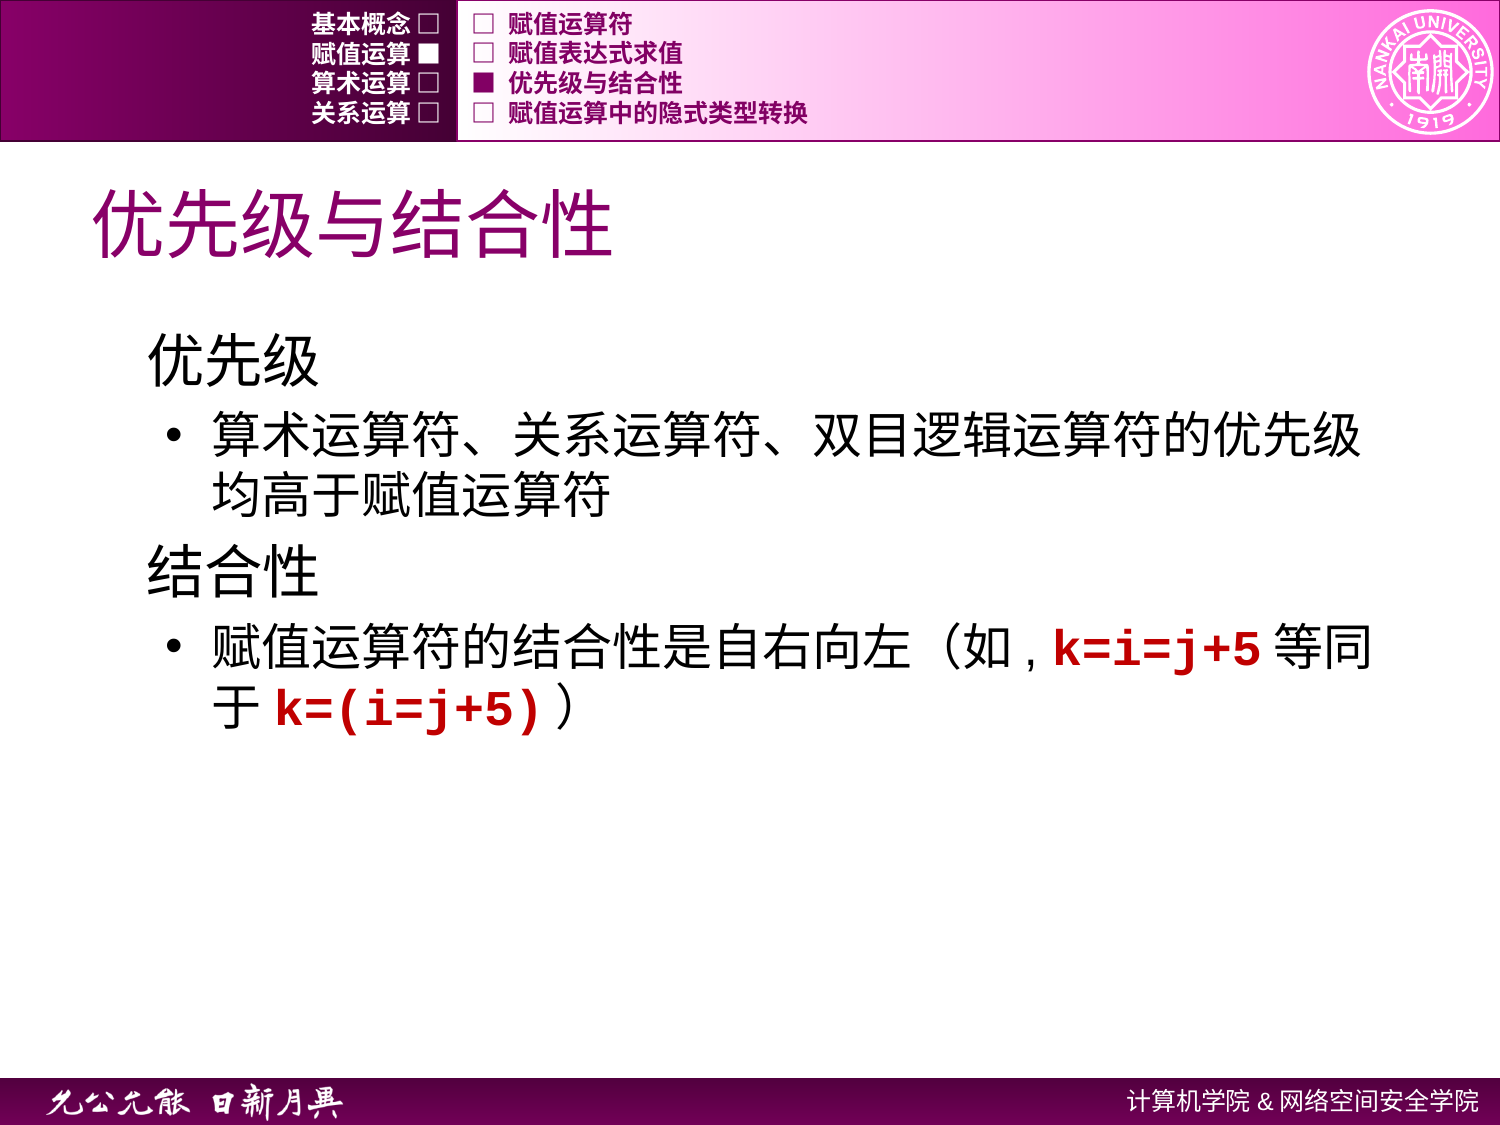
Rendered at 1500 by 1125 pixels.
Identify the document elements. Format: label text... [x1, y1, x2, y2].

text_box □ 赋值运算符 [455, 7, 1361, 36]
text_box 赋值运算 ■ [0, 36, 455, 66]
text_box 算术运算 □ [0, 66, 455, 95]
title 优先级与结合性 [74, 163, 1426, 282]
text_box 关系运算 □ [0, 95, 455, 129]
picture [35, 1081, 356, 1122]
text_box 基本概念 □ [0, 7, 455, 36]
text_box ■ 优先级与结合性 [455, 66, 1361, 95]
text_box □ 赋值运算中的隐式类型转换 [455, 95, 1361, 129]
text_box □ 赋值表达式求值 [455, 36, 1361, 66]
list 优先级 算术运算符、关系运算符、双目逻辑运算符的优先级均高于赋值运算符 结合性 赋值运算符的结合性是自右向左（如, k=i=j+5等同于k=(i=j+5)） [74, 316, 1426, 1055]
